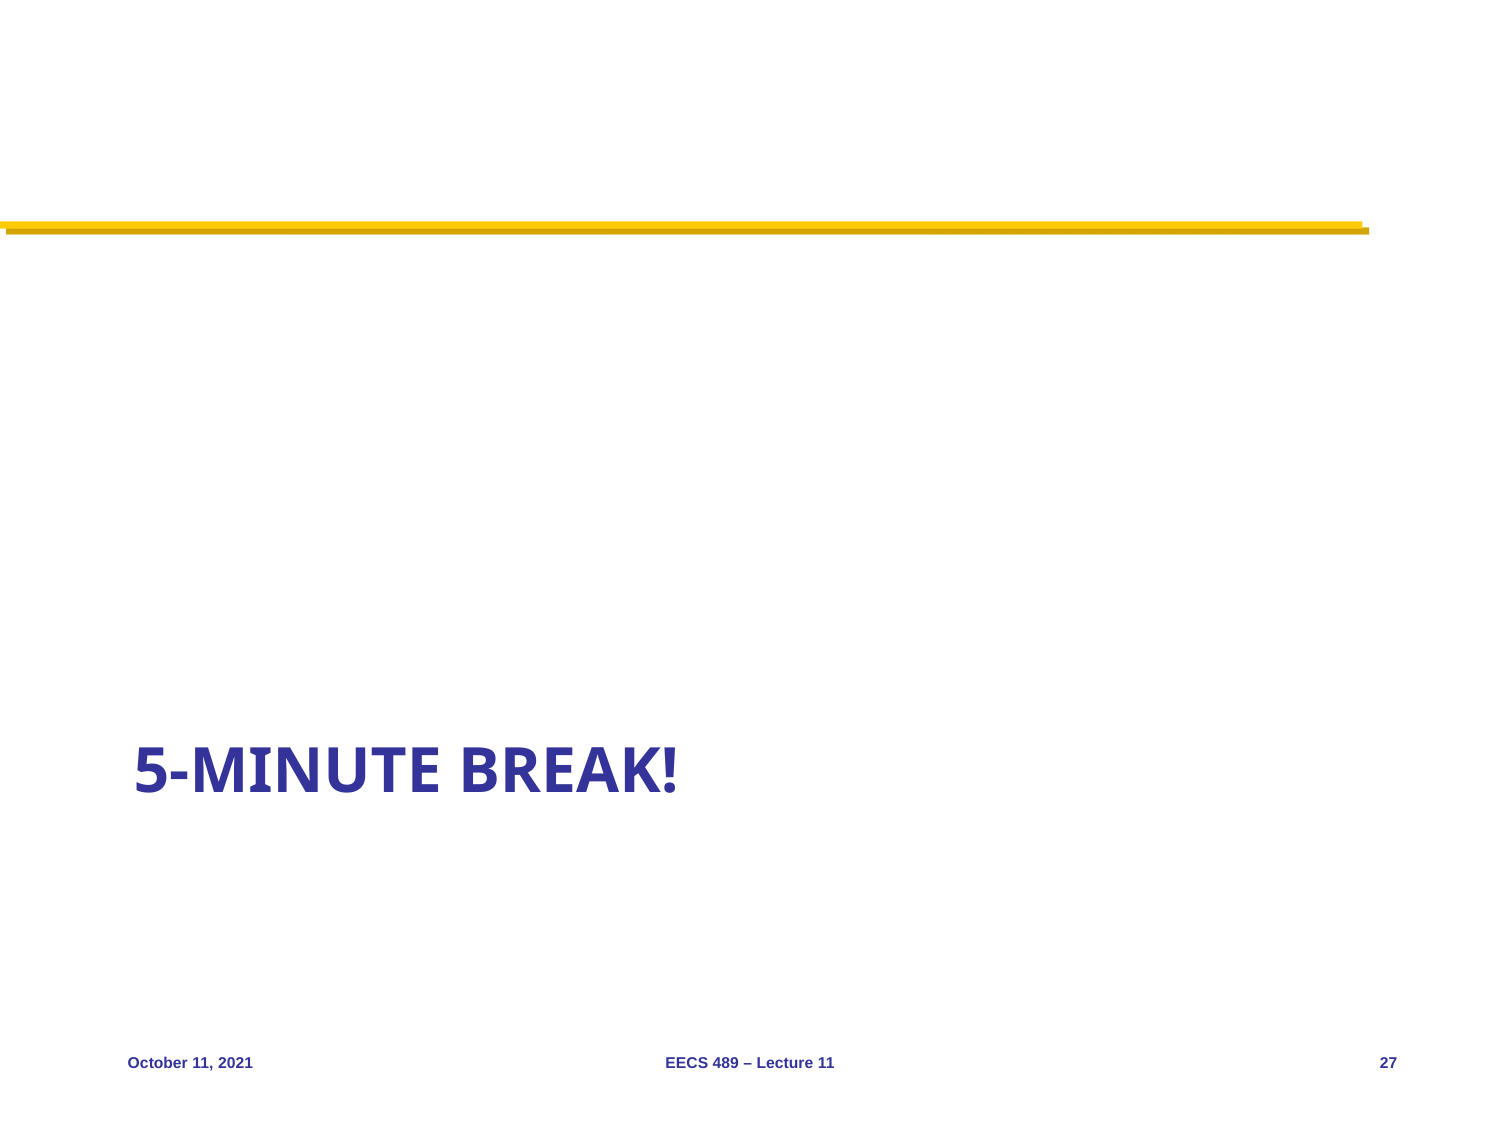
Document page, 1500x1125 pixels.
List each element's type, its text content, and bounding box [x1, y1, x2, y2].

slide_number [112, 1024, 426, 1101]
title 5-minute break! [118, 722, 1394, 947]
footer EECS 489 – Lecture 11 [512, 1024, 988, 1101]
slide_number 27 [1312, 1024, 1413, 1101]
